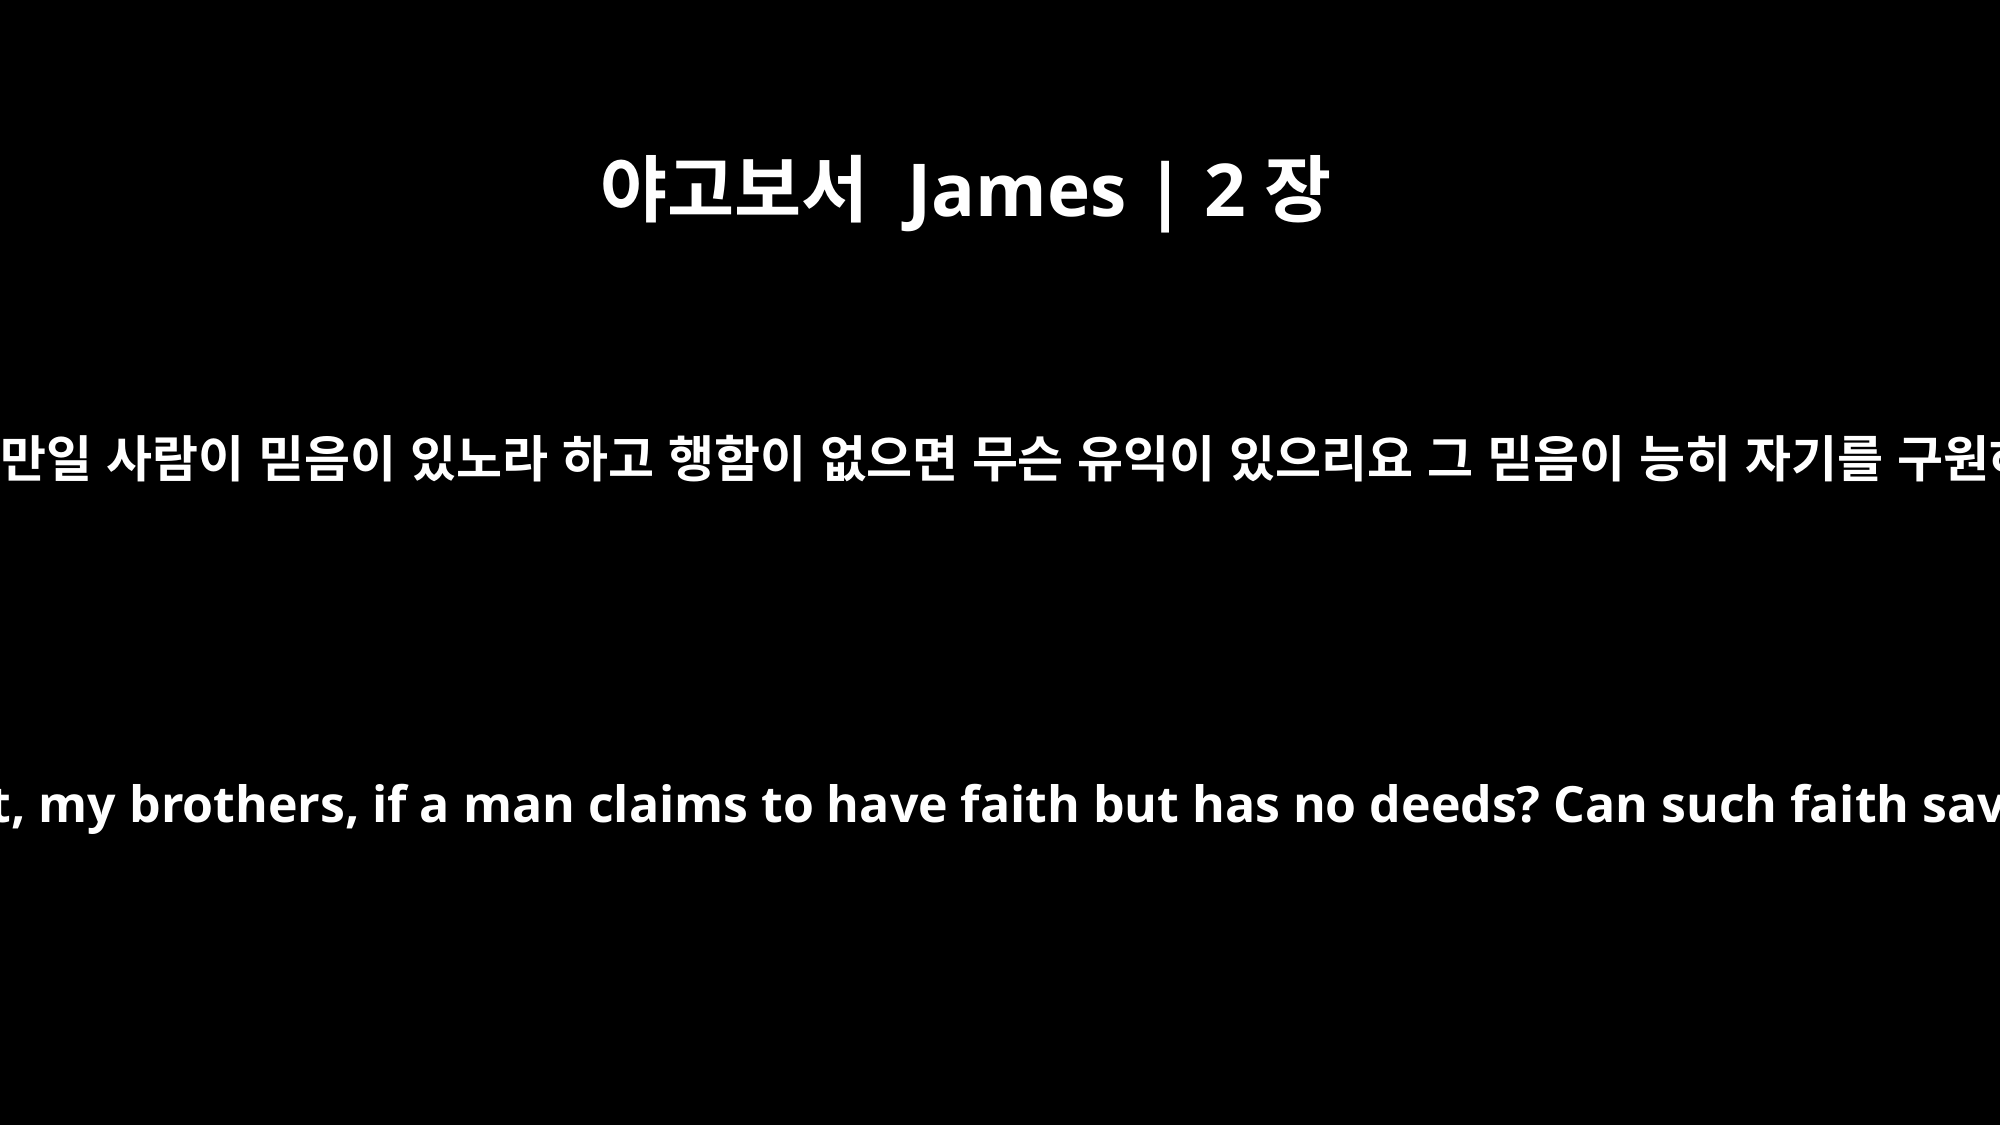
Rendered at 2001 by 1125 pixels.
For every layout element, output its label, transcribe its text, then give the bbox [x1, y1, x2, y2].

text_box What good is it, my brothers, if a man claims to have faith but has no deeds? Can such faith save him? [0, 764, 2000, 840]
text_box 14 내 형제들아 만일 사람이 믿음이 있노라 하고 행함이 없으면 무슨 유익이 있으리요 그 믿음이 능히 자기를 구원하겠느냐 [0, 359, 2000, 495]
text_box 야고보서 James | 2장 [585, 136, 1347, 239]
